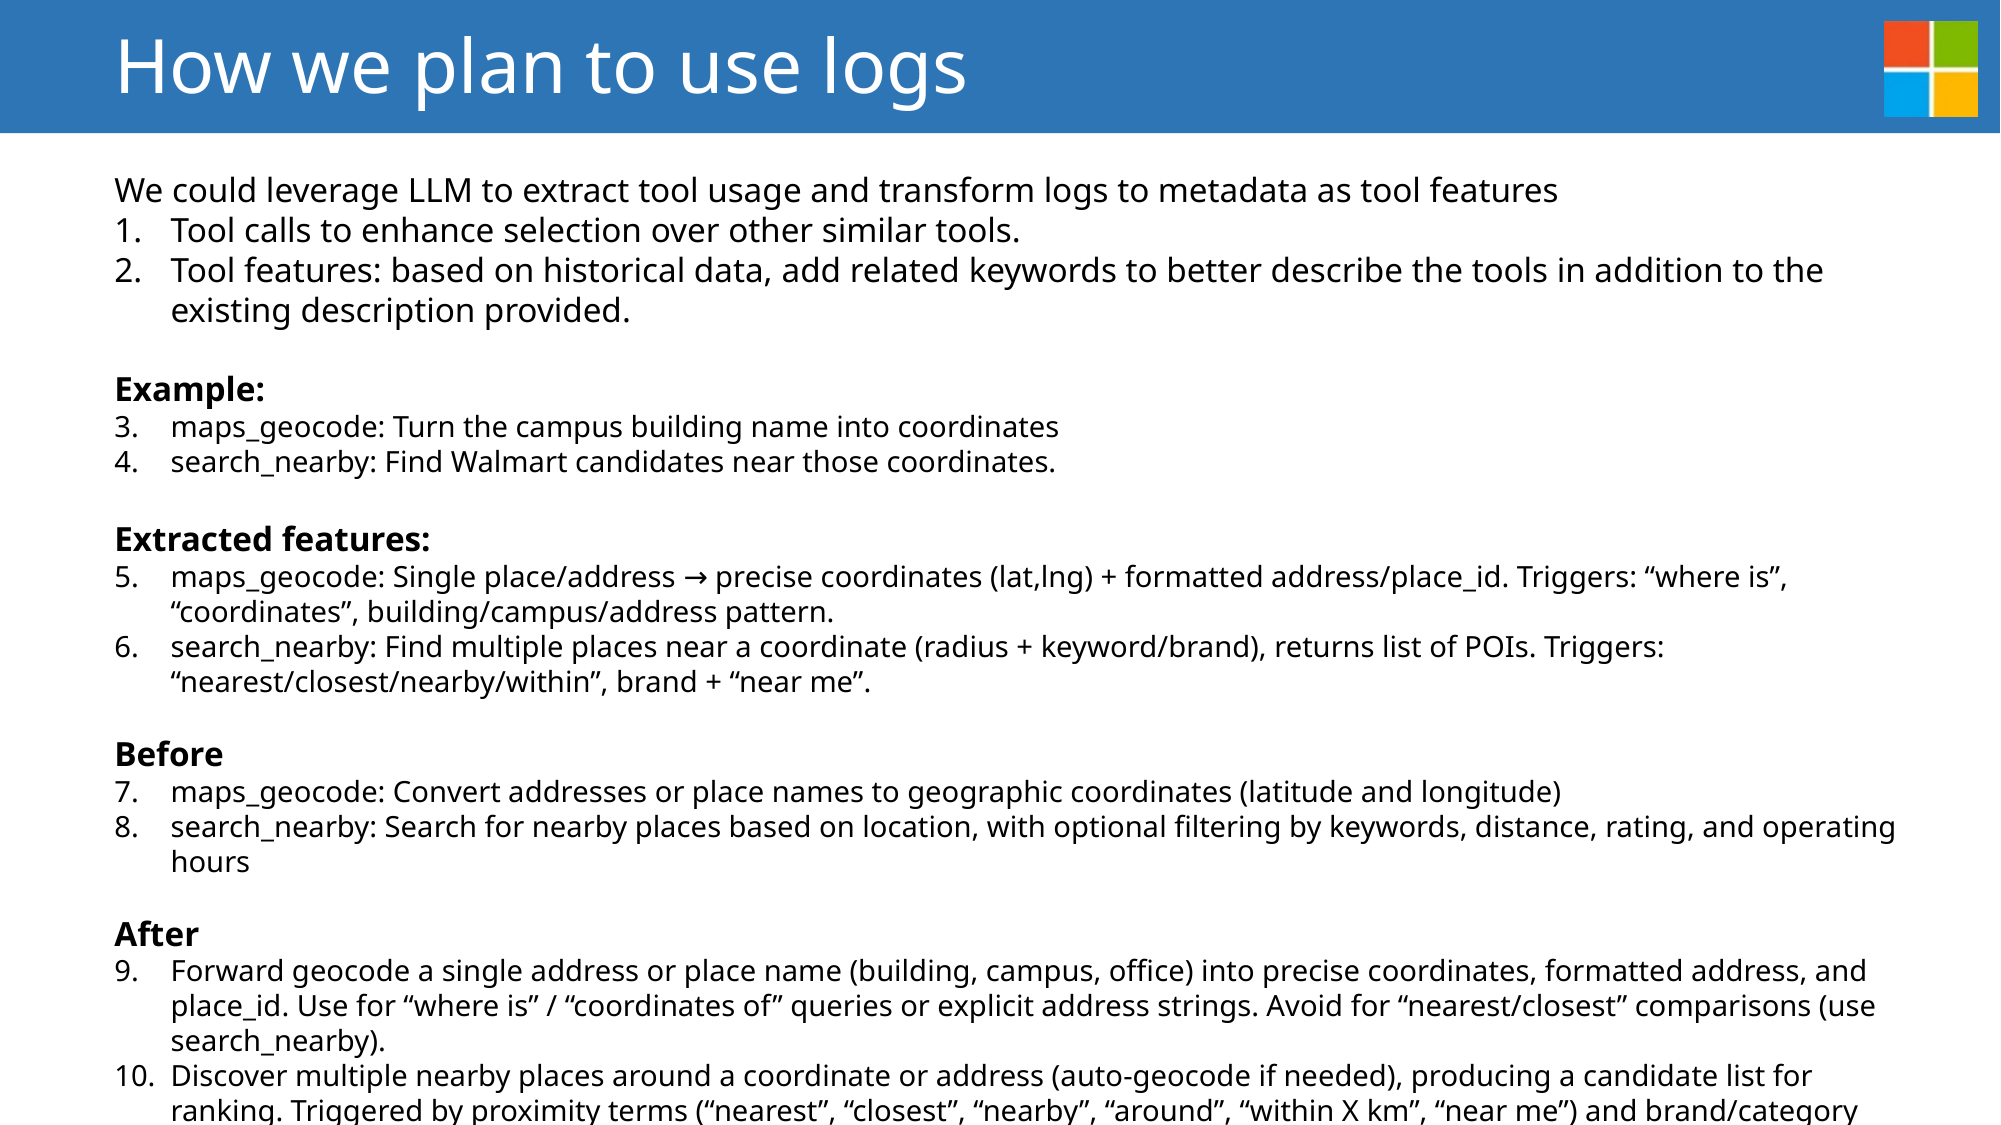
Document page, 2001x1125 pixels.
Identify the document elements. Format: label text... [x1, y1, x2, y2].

picture [1884, 21, 1978, 117]
text_box We could leverage LLM to extract tool usage and transform logs to metadata as tool features Tool calls to enhance selection over other similar tools. Tool features: based on historical data, add related keywords to better describe the tools in addition to the existing description provided. Example: maps_geocode: Turn the campus building name into coordinates search_nearby: Find Walmart candidates near those coordinates. Extracted features: maps_geocode: Single place/address → precise coordinates (lat,lng) + formatted address/place_id. Triggers: “where is”, “coordinates”, building/campus/address pattern. search_nearby: Find multiple places near a coordinate (radius + keyword/brand), returns list of POIs. Triggers: “nearest/closest/nearby/within”, brand + “near me”. Before maps_geocode: Convert addresses or place names to geographic coordinates (latitude and longitude) search_nearby: Search for nearby places based on location, with optional filtering by keywords, distance, rating, and operating hours After Forward geocode a single address or place name (building, campus, office) into precise coordinates, formatted address, and place_id. Use for “where is” / “coordinates of” queries or explicit address strings. Avoid for “nearest/closest” comparisons (use search_nearby). Discover multiple nearby places around a coordinate or address (auto-geocode if needed), producing a candidate list for ranking. Triggered by proximity terms (“nearest”, “closest”, “nearby”, “around”, “within X km”, “near me”) and brand/category words [99, 161, 1944, 1125]
title How we plan to use logs [99, 0, 1863, 117]
